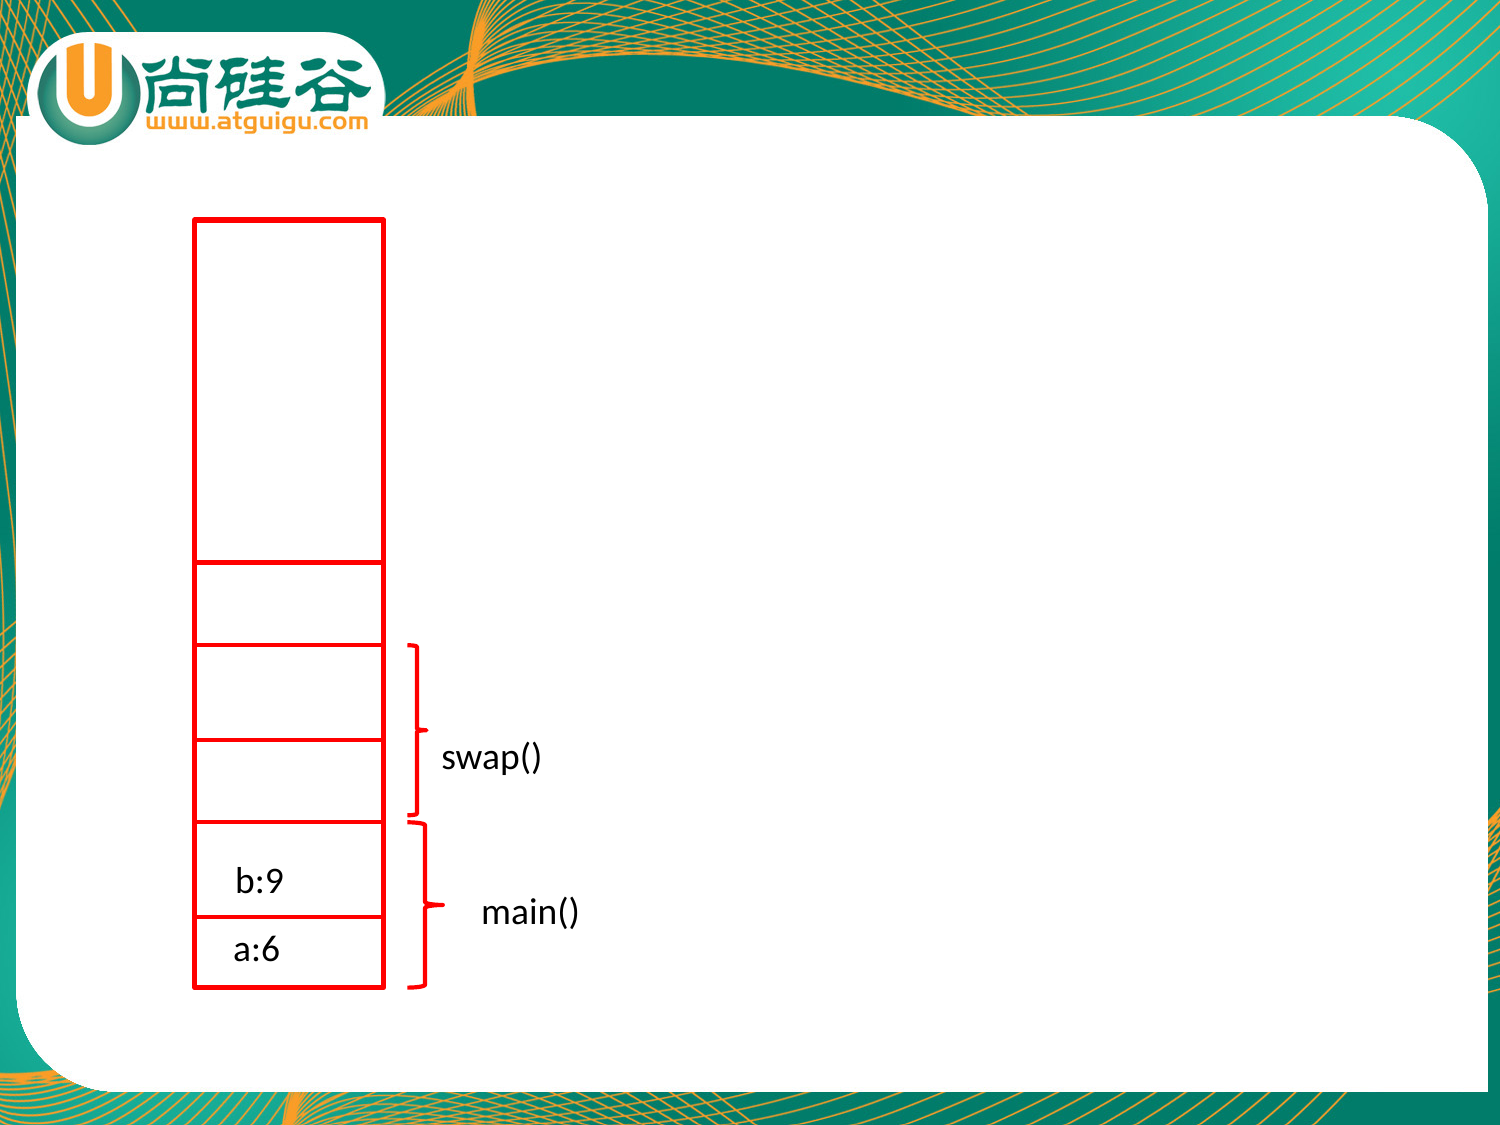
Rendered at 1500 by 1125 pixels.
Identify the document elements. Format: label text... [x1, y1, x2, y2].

text_box [193, 827, 386, 920]
text_box a:6 [218, 926, 349, 977]
text_box main() [466, 879, 691, 940]
text_box swap() [426, 724, 651, 785]
text_box [407, 644, 426, 817]
text_box [193, 650, 386, 743]
text_box b:9 [220, 849, 351, 909]
text_box [193, 218, 386, 566]
text_box [193, 744, 386, 826]
text_box [407, 821, 444, 989]
text_box [193, 567, 386, 649]
text_box [193, 921, 386, 990]
picture [0, 0, 1500, 1125]
